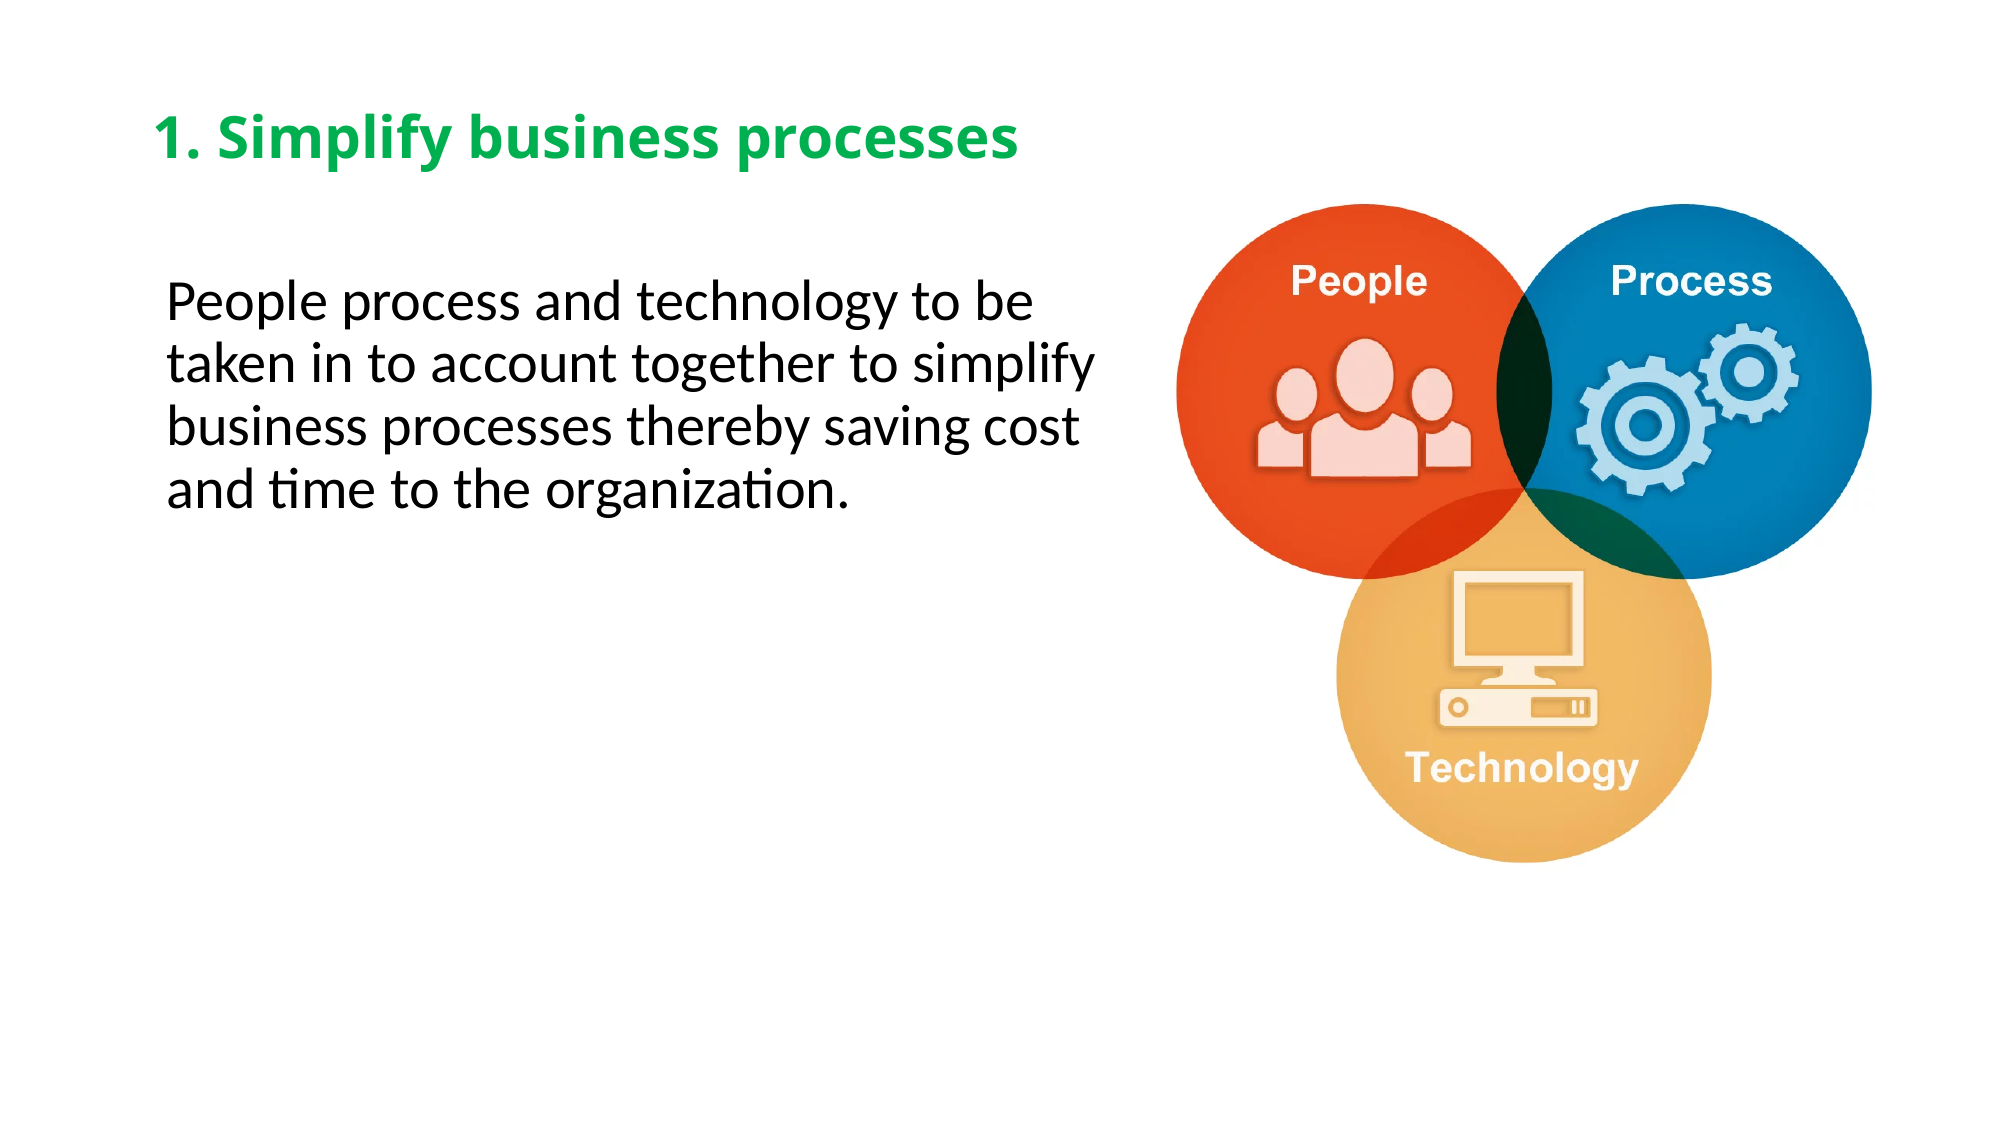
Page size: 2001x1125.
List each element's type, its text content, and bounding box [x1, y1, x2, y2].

list People process and technology to be taken in to account together to simplify business processes thereby saving cost and time to the organization. [151, 262, 1116, 977]
title 1. Simplify business processes [137, 59, 1863, 219]
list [1104, 186, 1941, 900]
